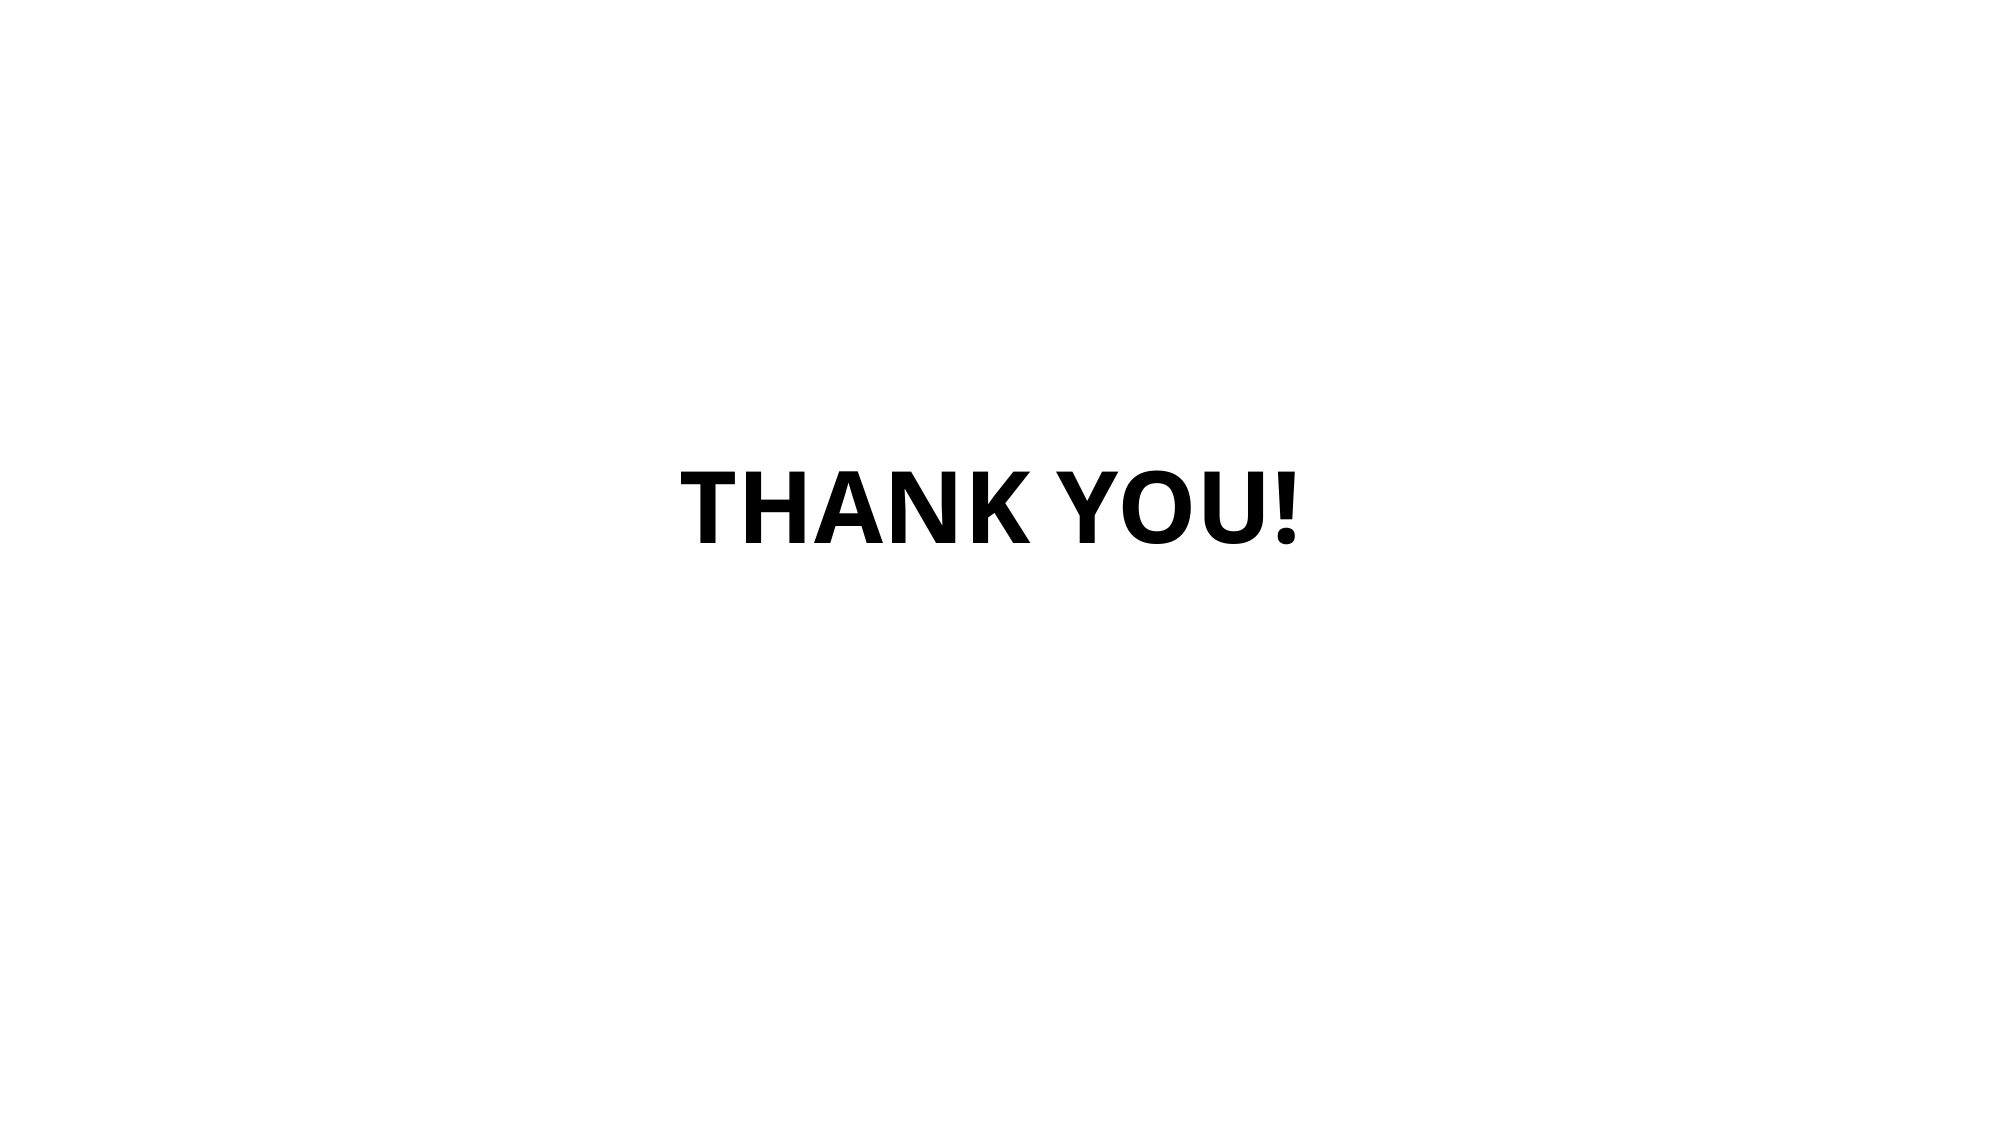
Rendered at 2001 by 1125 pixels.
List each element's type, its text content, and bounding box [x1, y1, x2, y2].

title THANK YOU! [127, 402, 1853, 620]
